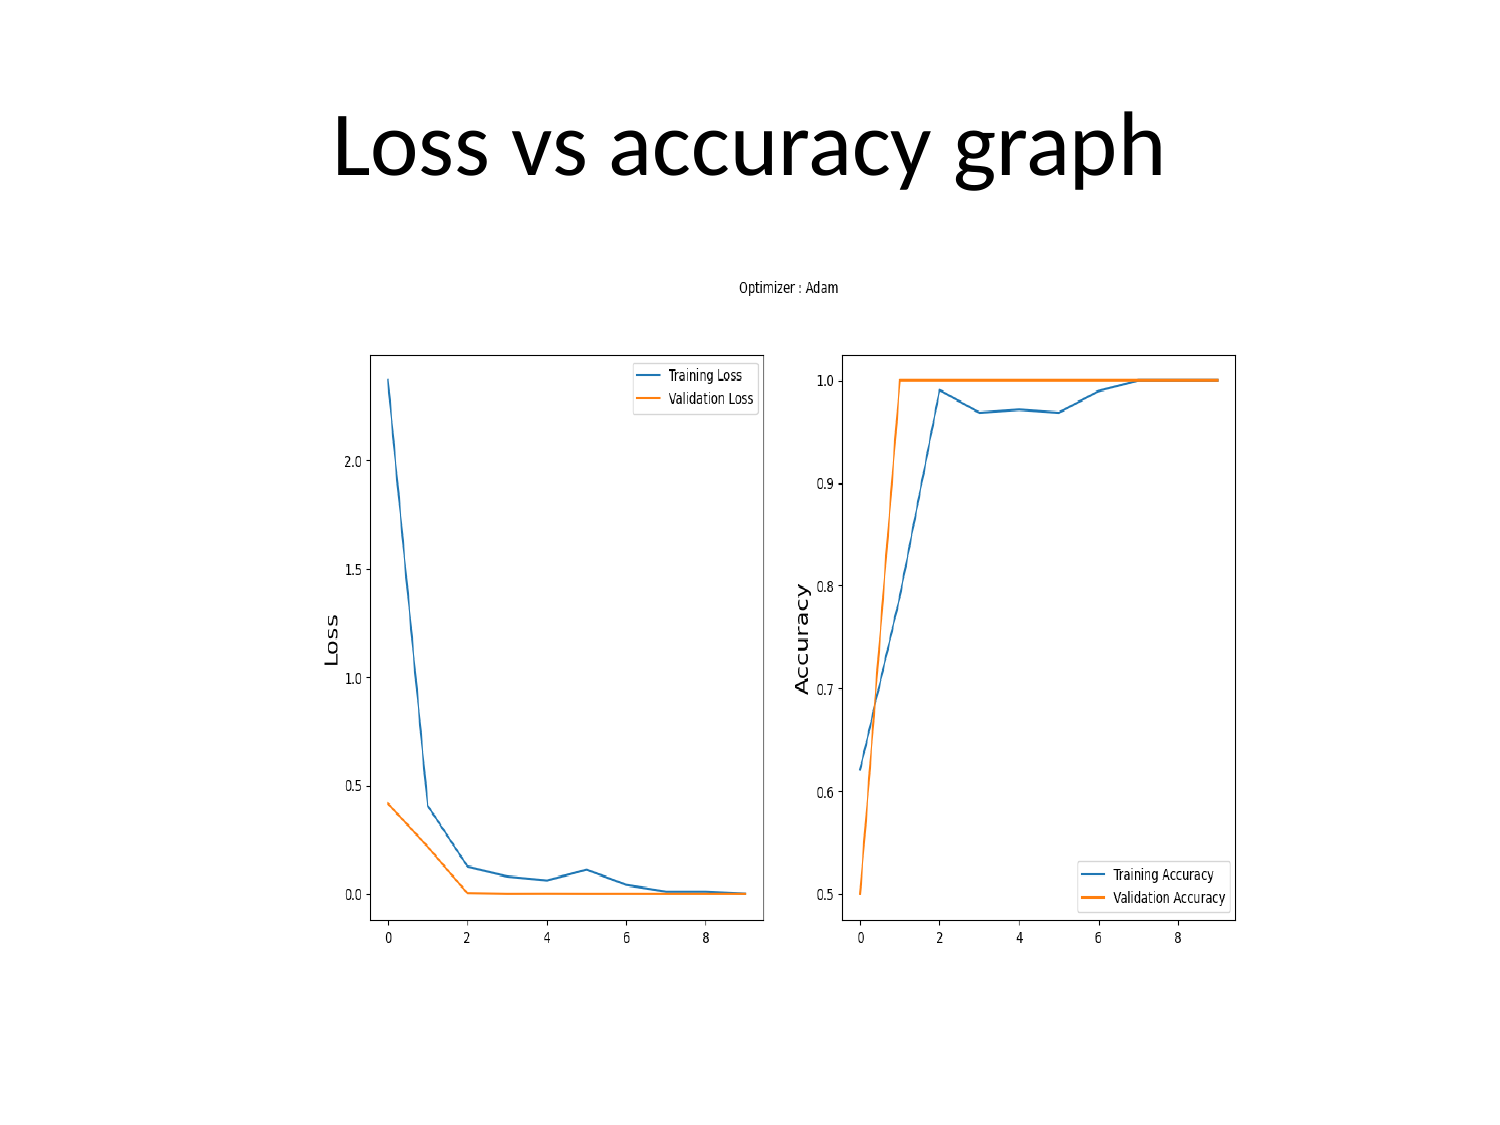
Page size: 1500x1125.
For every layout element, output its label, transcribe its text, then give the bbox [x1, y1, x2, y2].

title Loss vs accuracy graph [75, 45, 1425, 233]
picture [229, 266, 1348, 1002]
